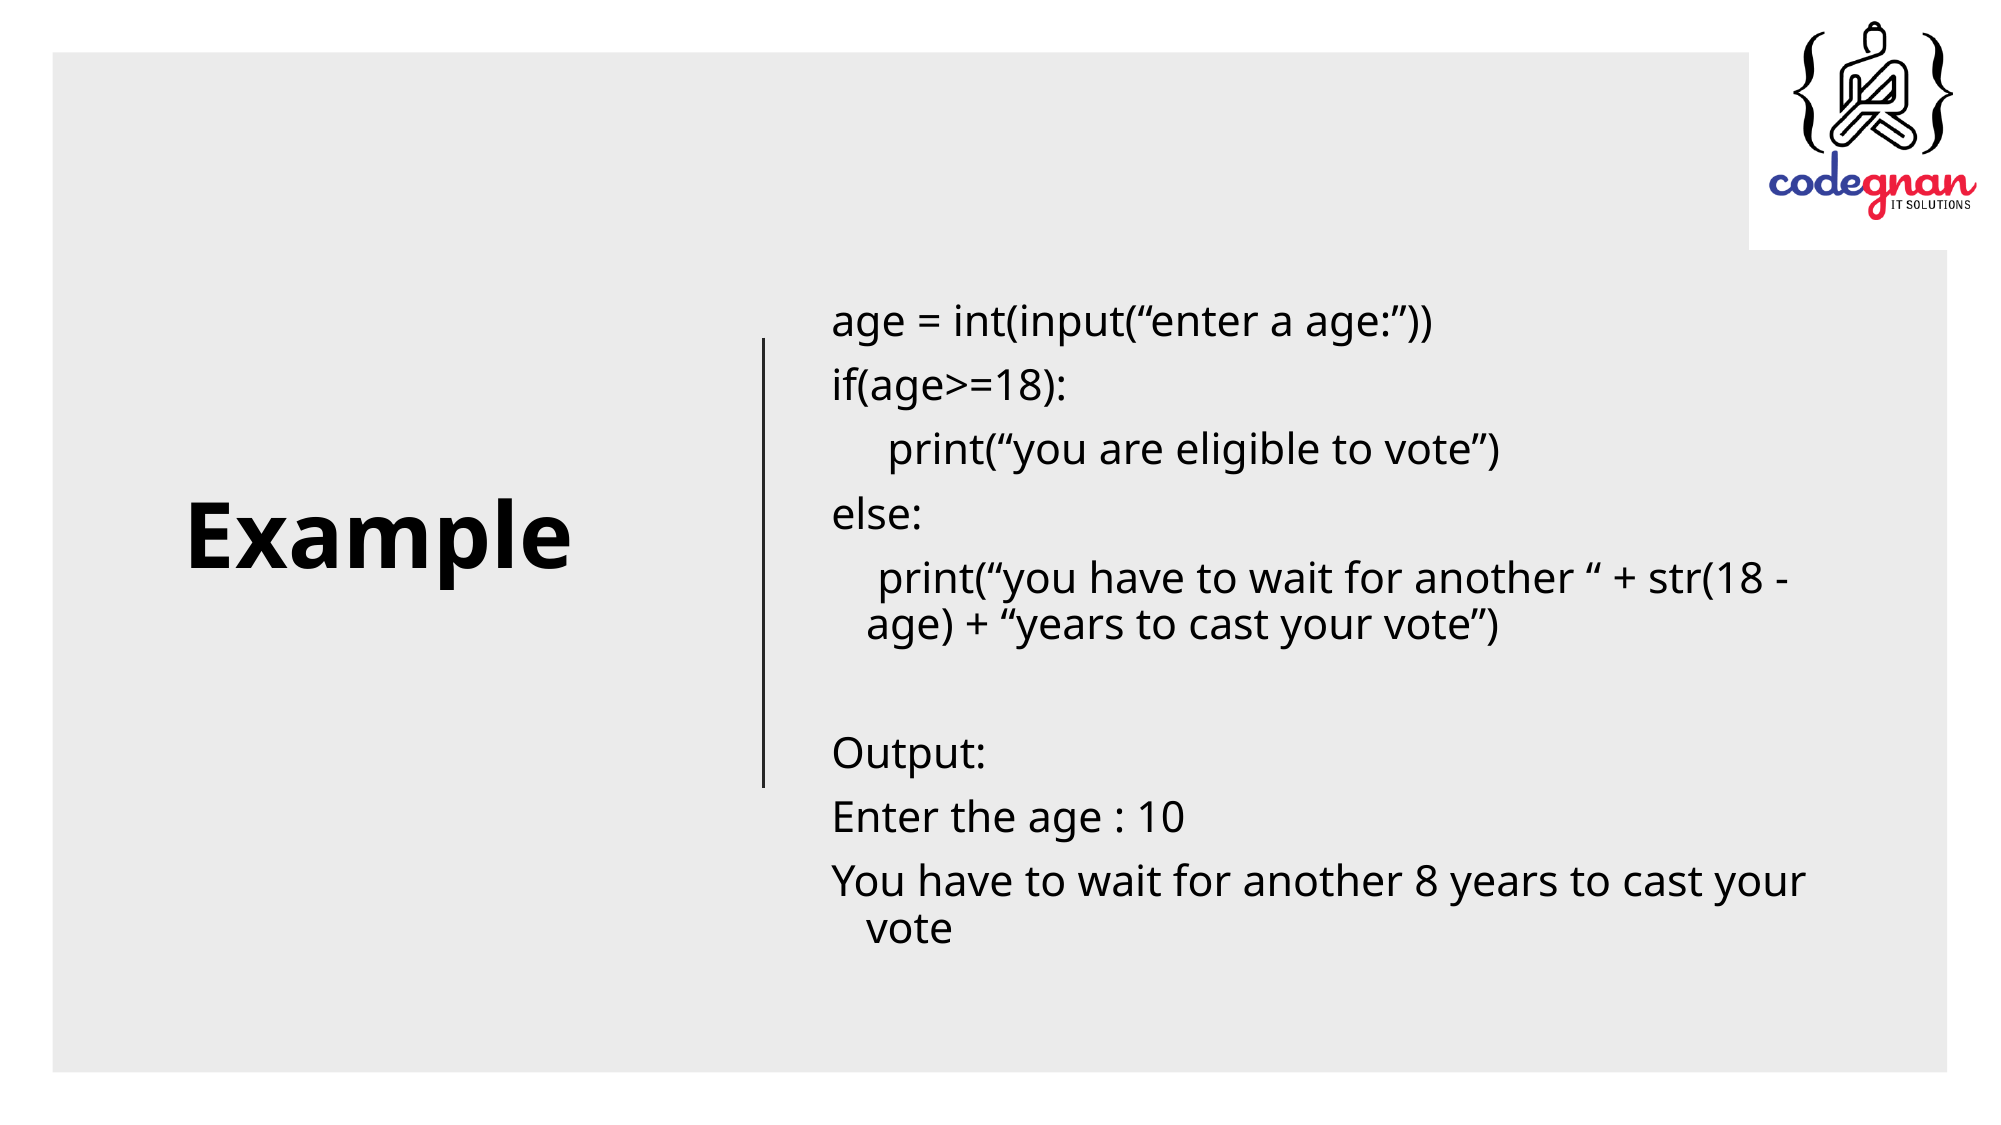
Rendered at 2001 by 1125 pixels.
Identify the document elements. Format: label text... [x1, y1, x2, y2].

text_box Example [99, 469, 674, 594]
text_box [52, 51, 1948, 1073]
list age = int(input(“enter a age:”)) if(age>=18): print(“you are eligible to vote”) else: print(“you have to wait for another “ + str(18 -age) + “years to cast your vote”) Output: Enter the age : 10 You have to wait for another 8 years to cast your vote [816, 158, 1863, 967]
picture [1749, 0, 2000, 250]
